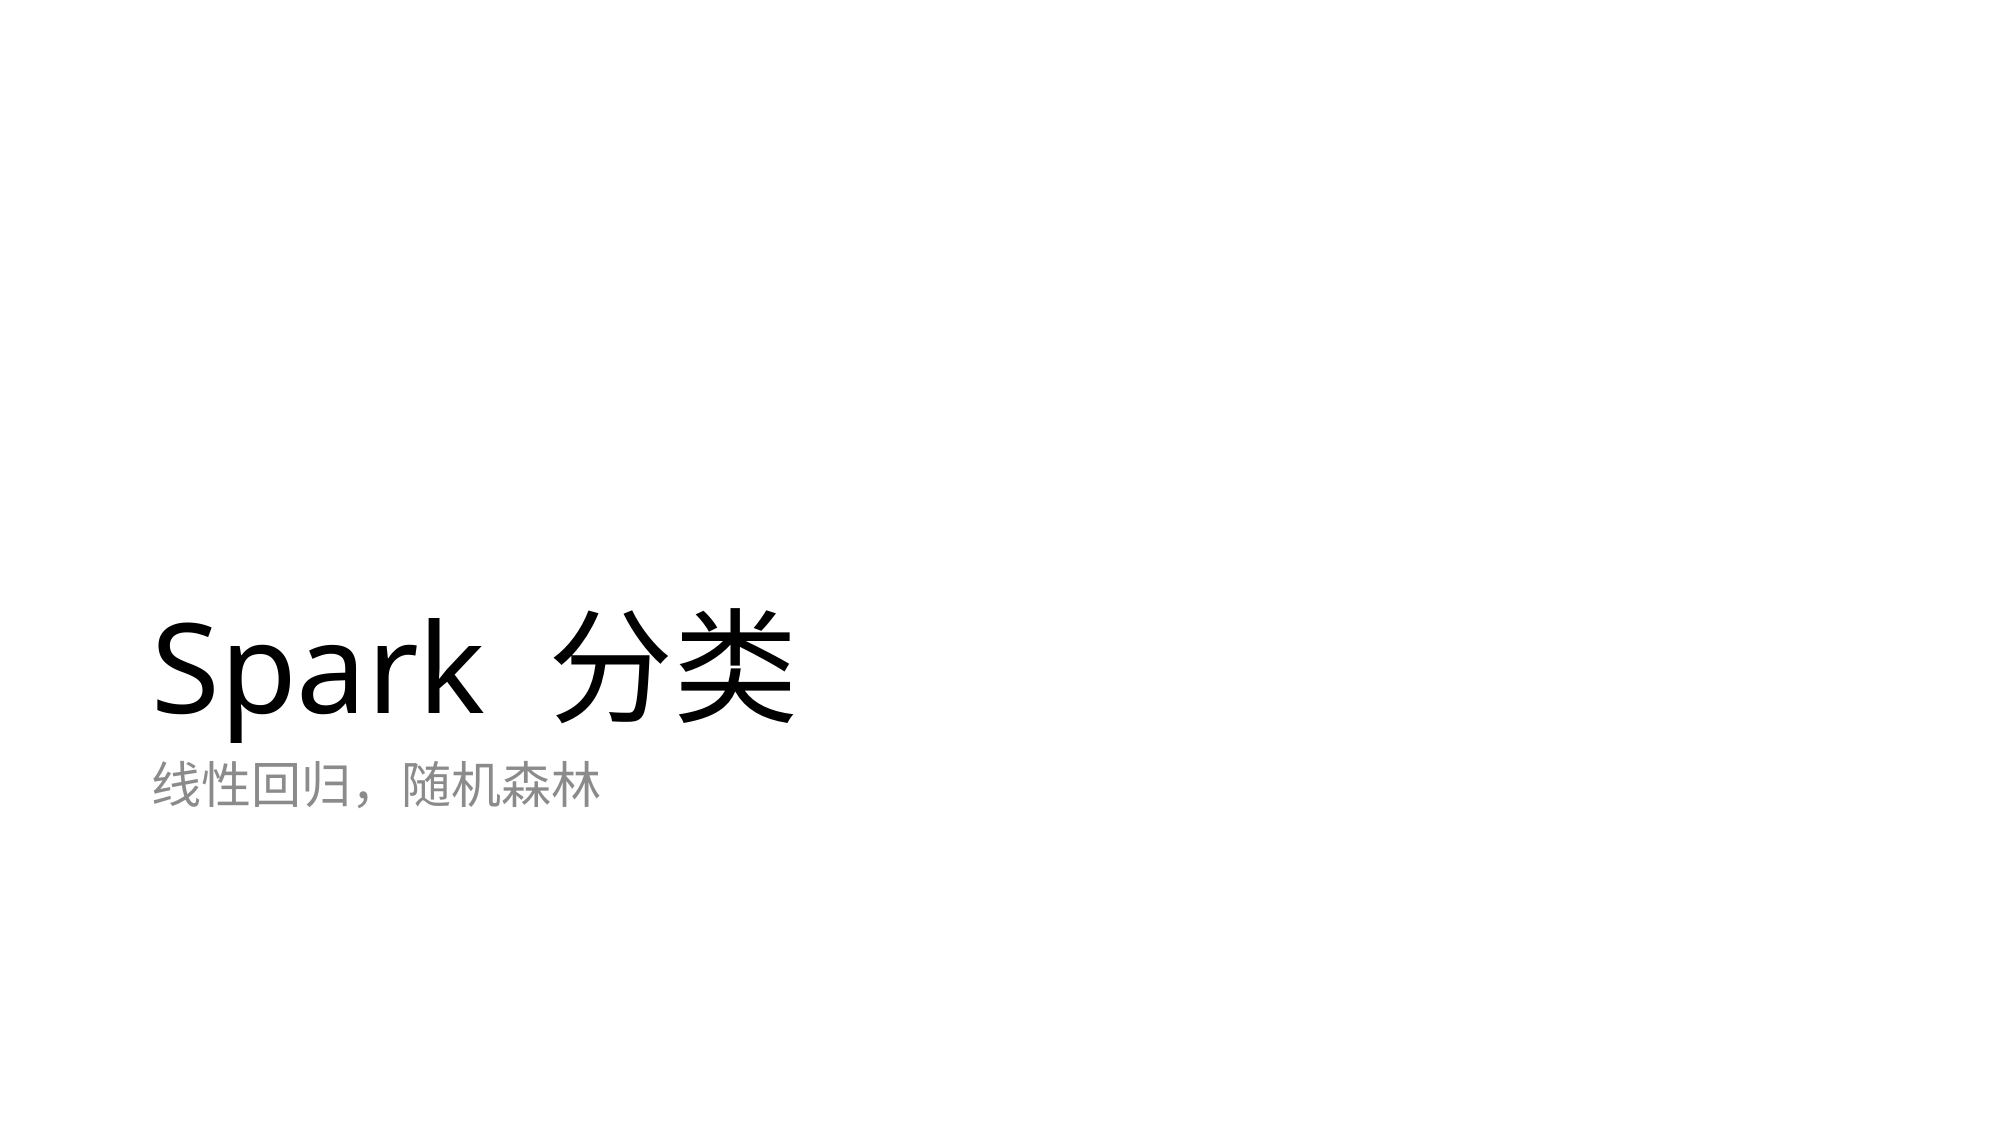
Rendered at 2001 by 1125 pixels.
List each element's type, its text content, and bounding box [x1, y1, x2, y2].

list 线性回归，随机森林 [136, 752, 1862, 999]
title Spark 分类 [136, 280, 1862, 749]
